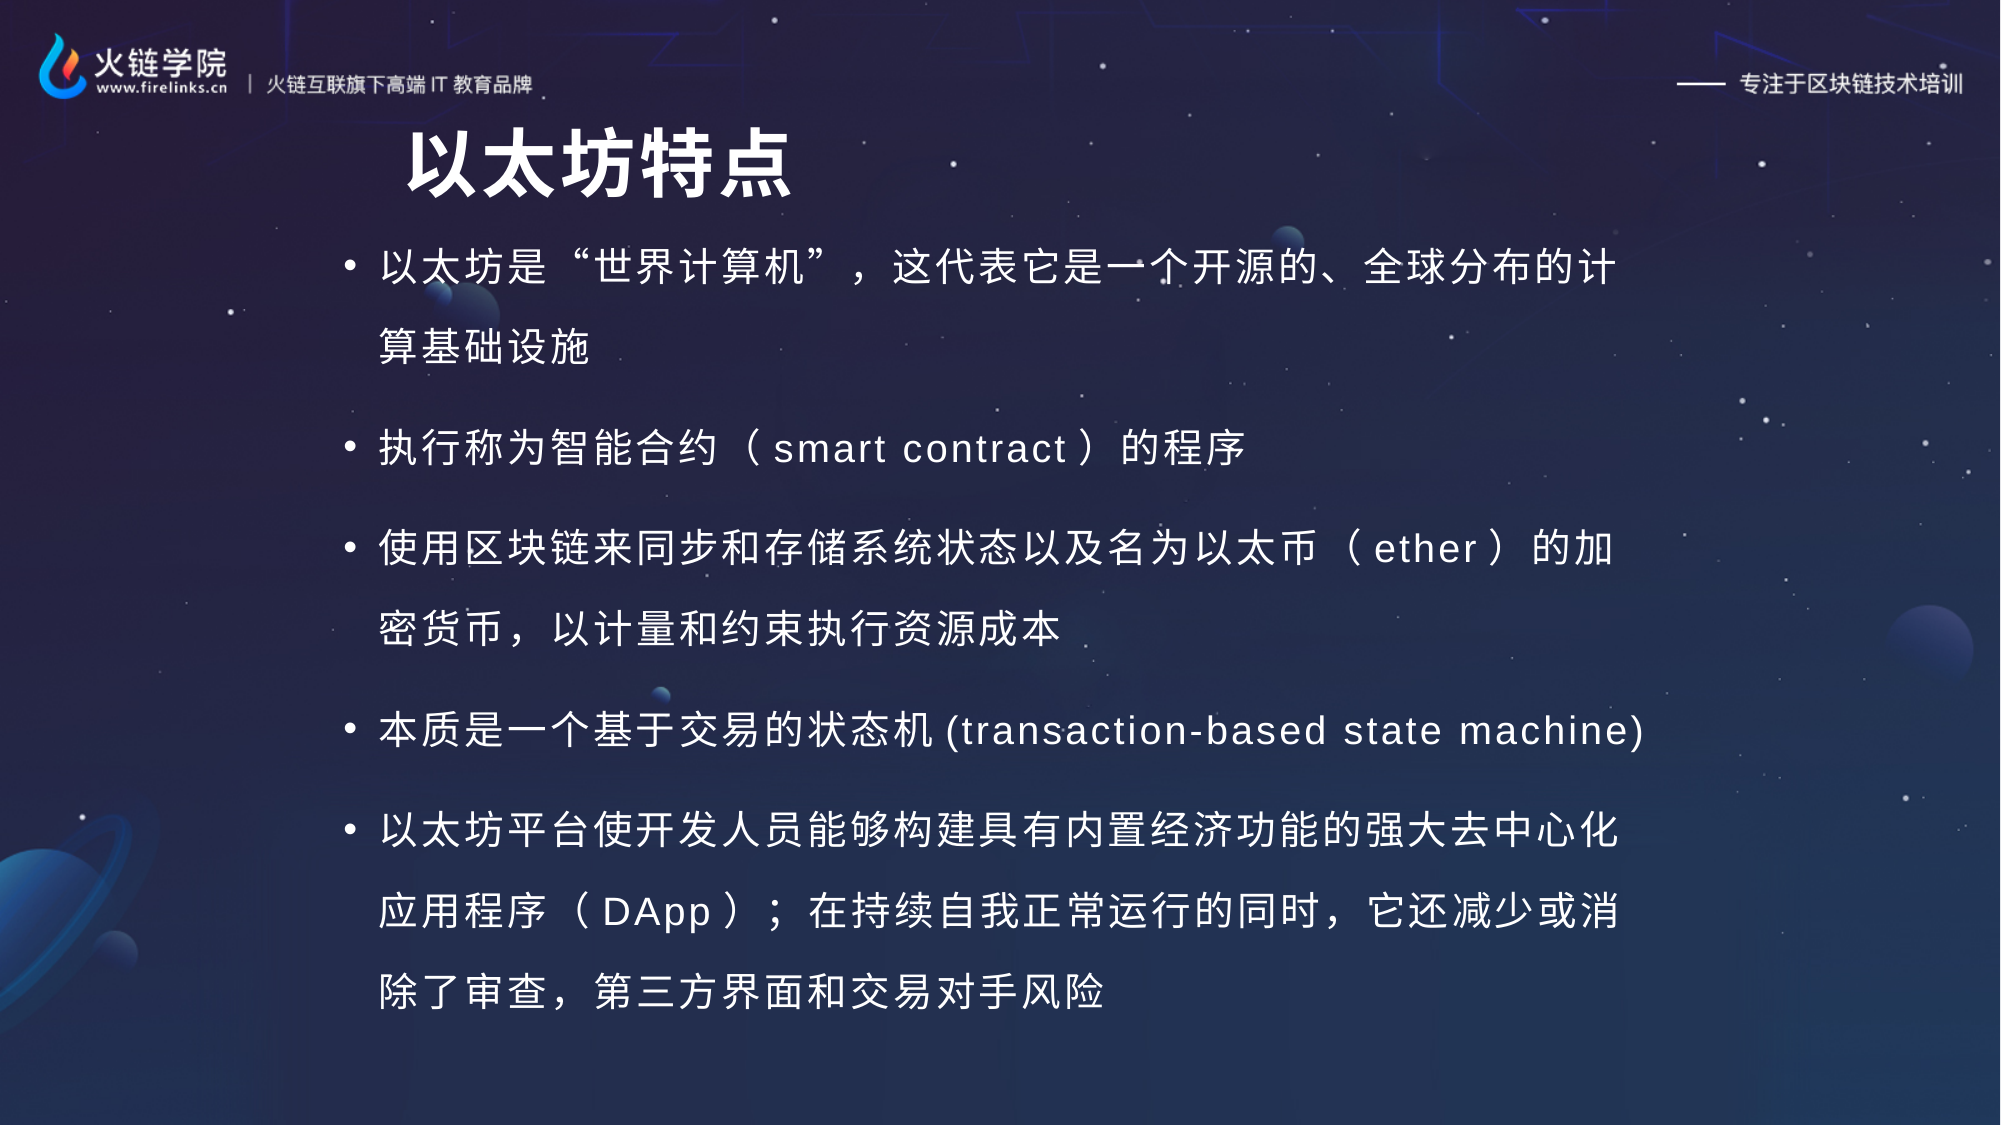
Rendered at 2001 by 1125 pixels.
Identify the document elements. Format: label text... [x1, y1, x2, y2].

text_box [999, 704, 1626, 880]
title 以太坊特点 [324, 67, 1675, 256]
picture [0, 0, 2001, 1125]
list 以太坊是“世界计算机”，这代表它是一个开源的、全球分布的计算基础设施 执行称为智能合约（smart contract）的程序 使用区块链来同步和存储系统状态以及名为以太币（ether）的加密货币，以计量和约束执行资源成本 本质是一个基于交易的状态机(transaction-based state machine) 以太坊平台使开发人员能够构建具有内置经济功能的强大去中心化应用程序（DApp）；在持续自我正常运行的同时，它还减少或消除了审查，第三方界面和交易对手风险 [326, 208, 1662, 1083]
